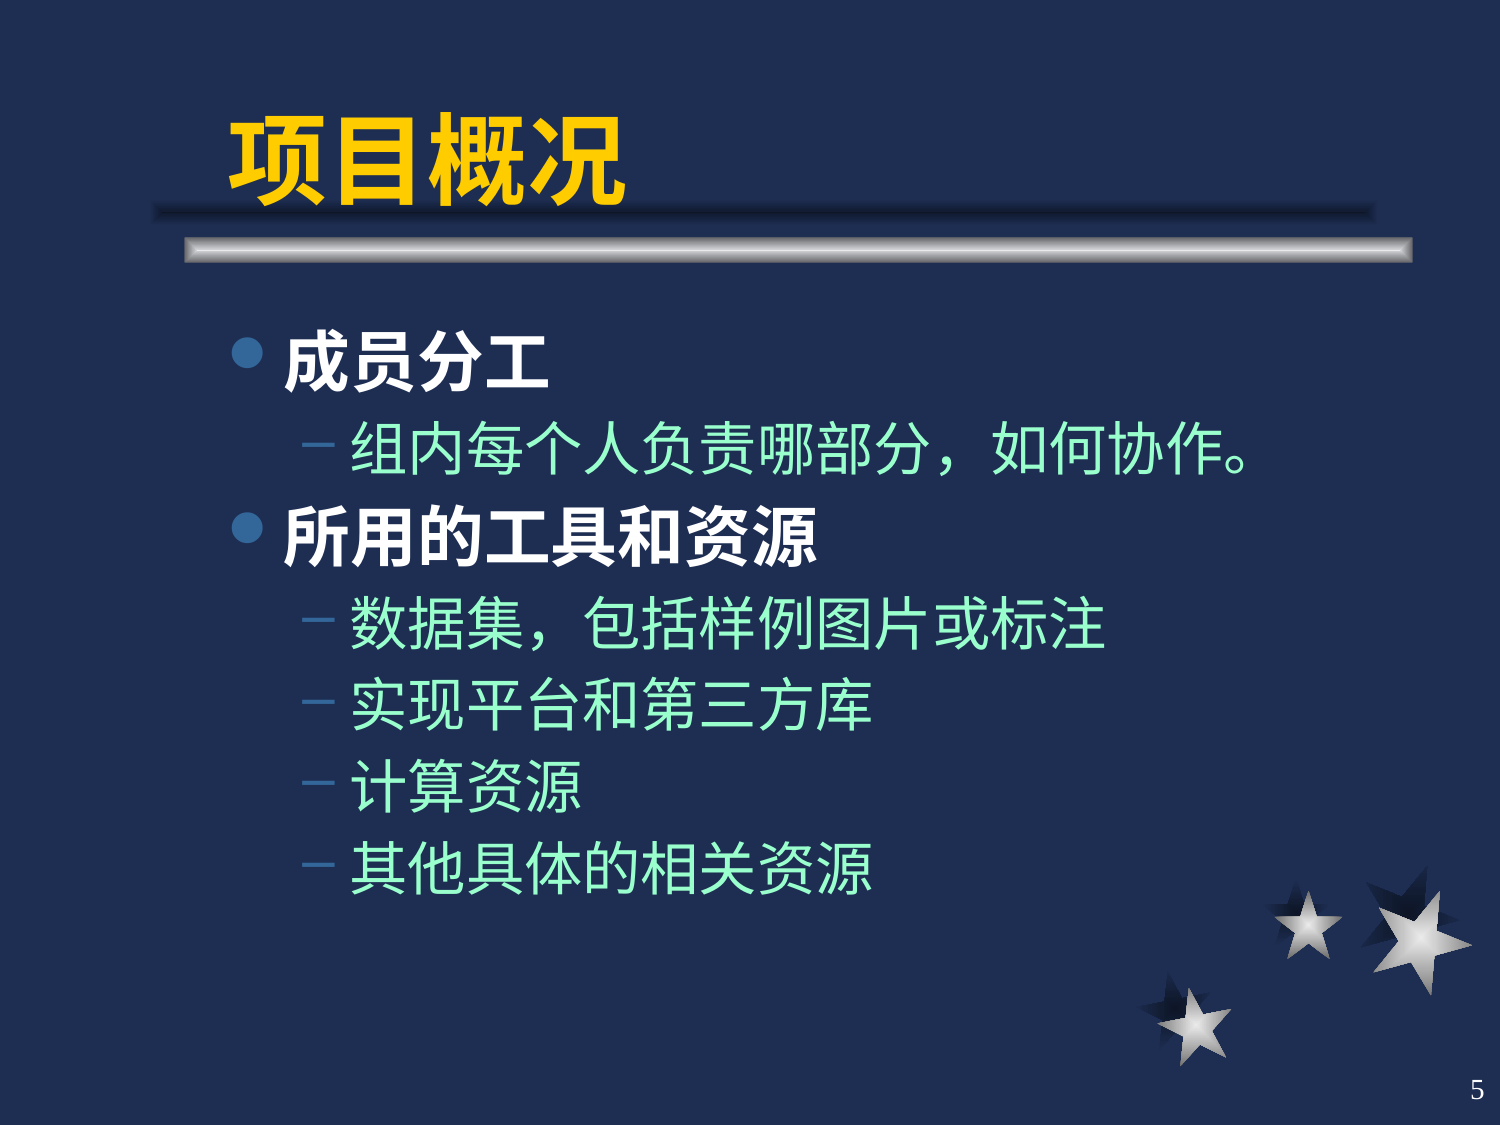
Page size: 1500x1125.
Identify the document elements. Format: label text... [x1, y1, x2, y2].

title 项目概况 [212, 37, 1388, 226]
list 成员分工 组内每个人负责哪部分，如何协作。 所用的工具和资源 数据集，包括样例图片或标注 实现平台和第三方库 计算资源 其他具体的相关资源 [212, 312, 1401, 988]
slide_number 5 [1187, 1049, 1500, 1125]
